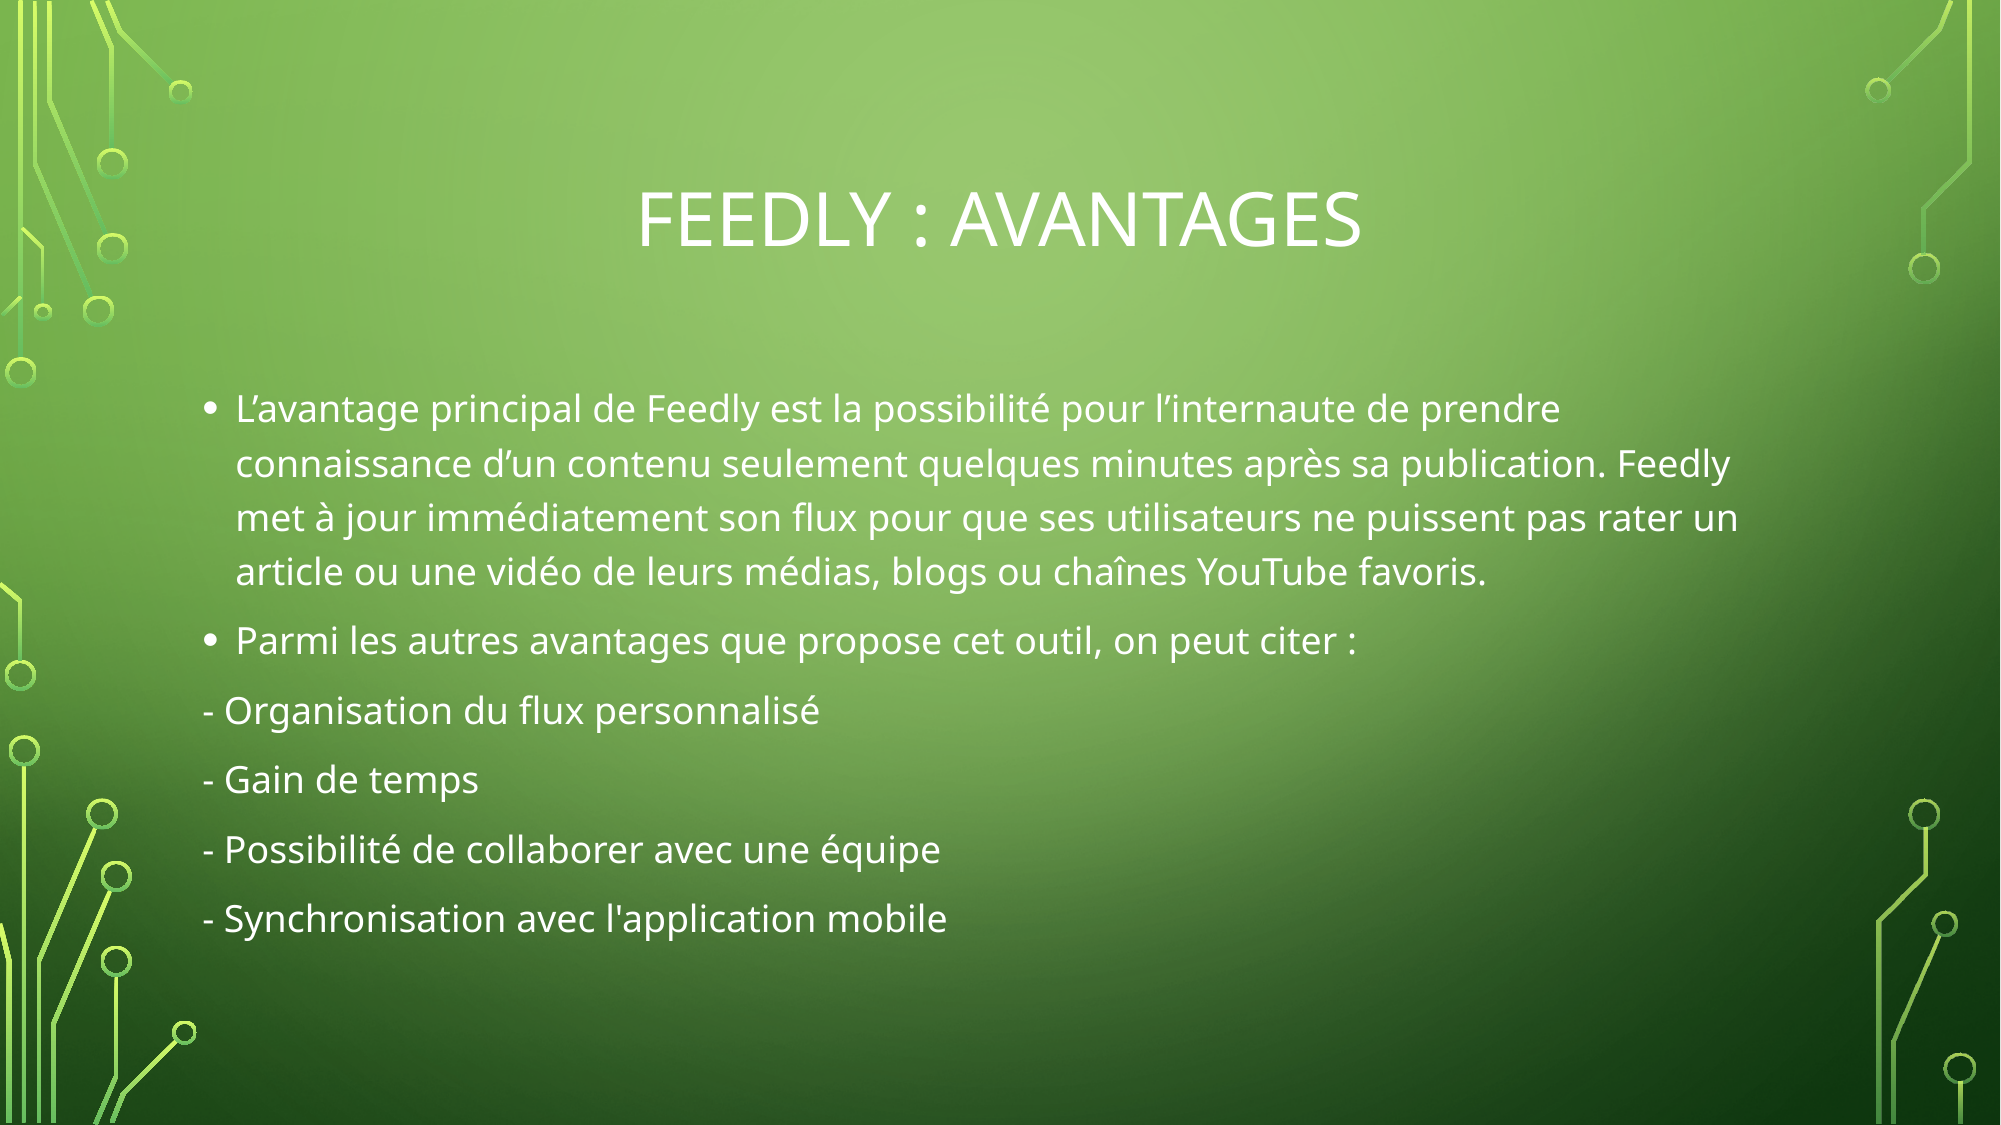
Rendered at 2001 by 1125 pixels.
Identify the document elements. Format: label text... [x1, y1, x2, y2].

title Feedly : avantages [187, 101, 1813, 344]
list L’avantage principal de Feedly est la possibilité pour l’internaute de prendre connaissance d’un contenu seulement quelques minutes après sa publication. Feedly met à jour immédiatement son flux pour que ses utilisateurs ne puissent pas rater un article ou une vidéo de leurs médias, blogs ou chaînes YouTube favoris. Parmi les autres avantages que propose cet outil, on peut citer : - Organisation du flux personnalisé - Gain de temps - Possibilité de collaborer avec une équipe - Synchronisation avec l'application mobile [187, 369, 1813, 950]
